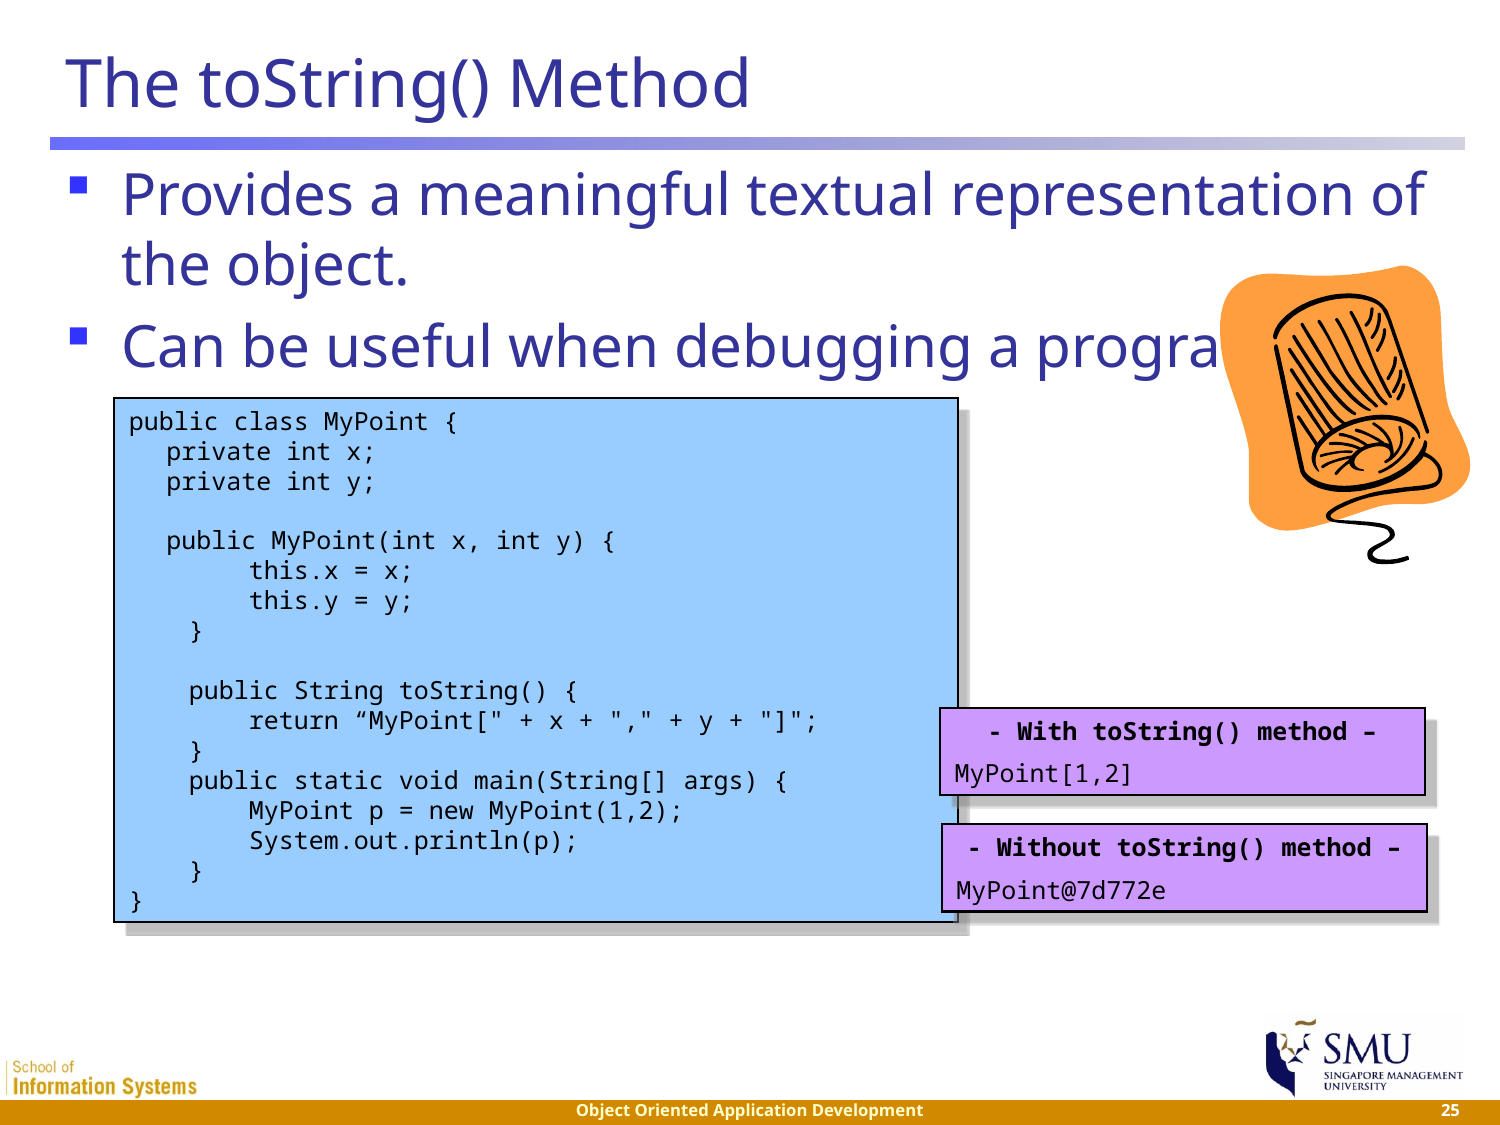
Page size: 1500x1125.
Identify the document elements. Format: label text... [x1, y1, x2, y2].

slide_number 25 [1262, 1072, 1476, 1123]
text_box - Without toString() method – MyPoint@7d772e [941, 824, 1427, 912]
text_box - With toString() method – MyPoint[1,2] [939, 707, 1425, 795]
title The toString() Method [50, 24, 1463, 138]
footer Object Oriented Application Development [449, 1092, 1051, 1118]
picture [1262, 1012, 1466, 1072]
picture [1219, 265, 1471, 565]
list Provides a meaningful textual representation of the object. Can be useful when debugging a program. [50, 149, 1463, 1063]
text_box public class MyPoint { private int x; private int y; public MyPoint(int x, int y) { this.x = x; this.y = y; } public String toString() { return “MyPoint[" + x + "," + y + "]"; } public static void main(String[] args) { MyPoint p = new MyPoint(1,2); System.out.println(p); } } [114, 397, 958, 922]
picture [0, 1049, 200, 1100]
